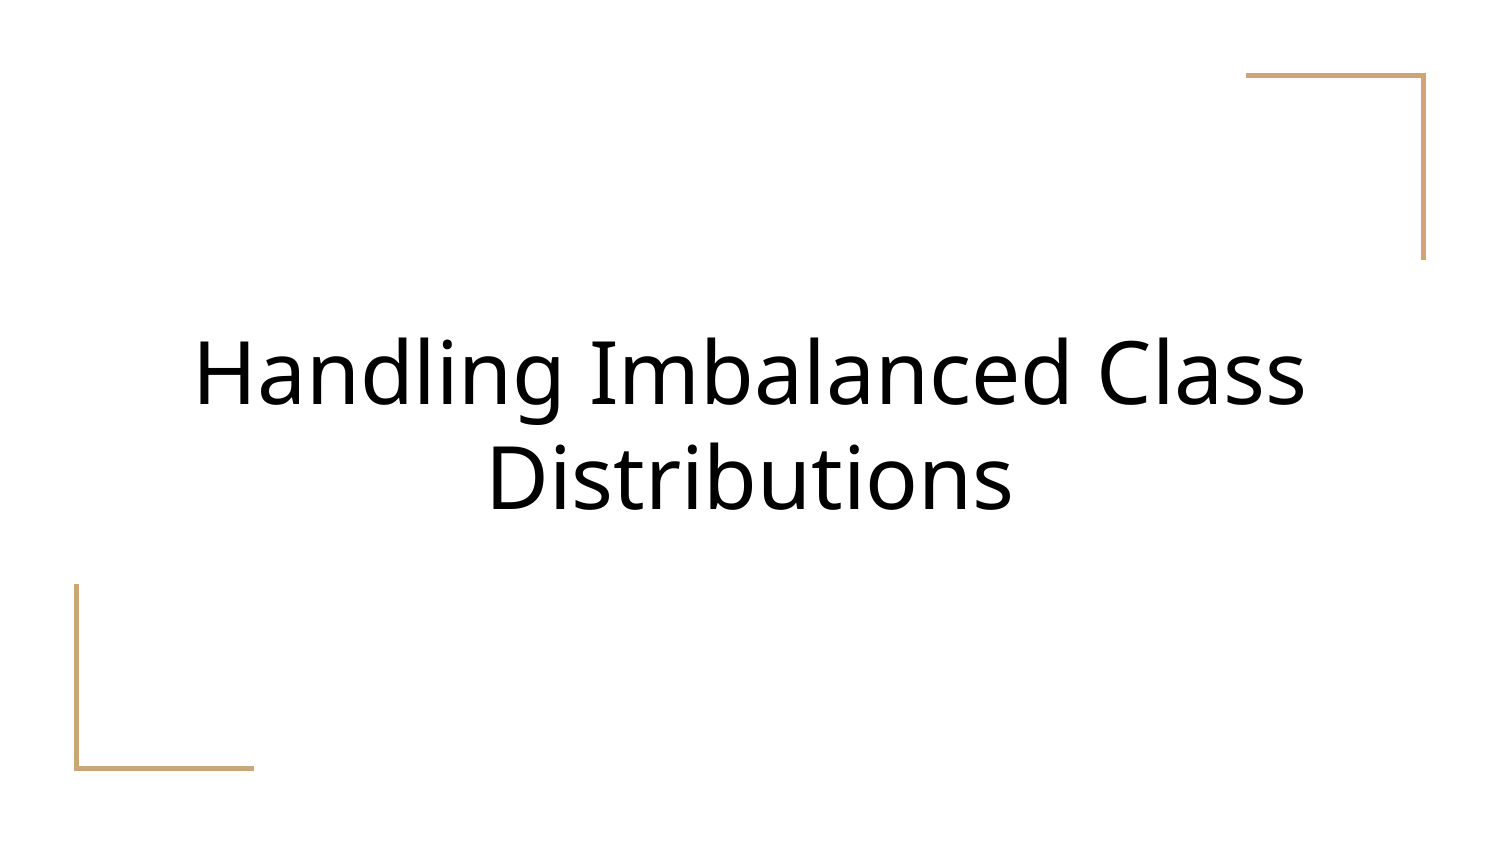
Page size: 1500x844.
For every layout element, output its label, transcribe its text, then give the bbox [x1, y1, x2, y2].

title Handling Imbalanced Class Distributions [126, 296, 1374, 548]
